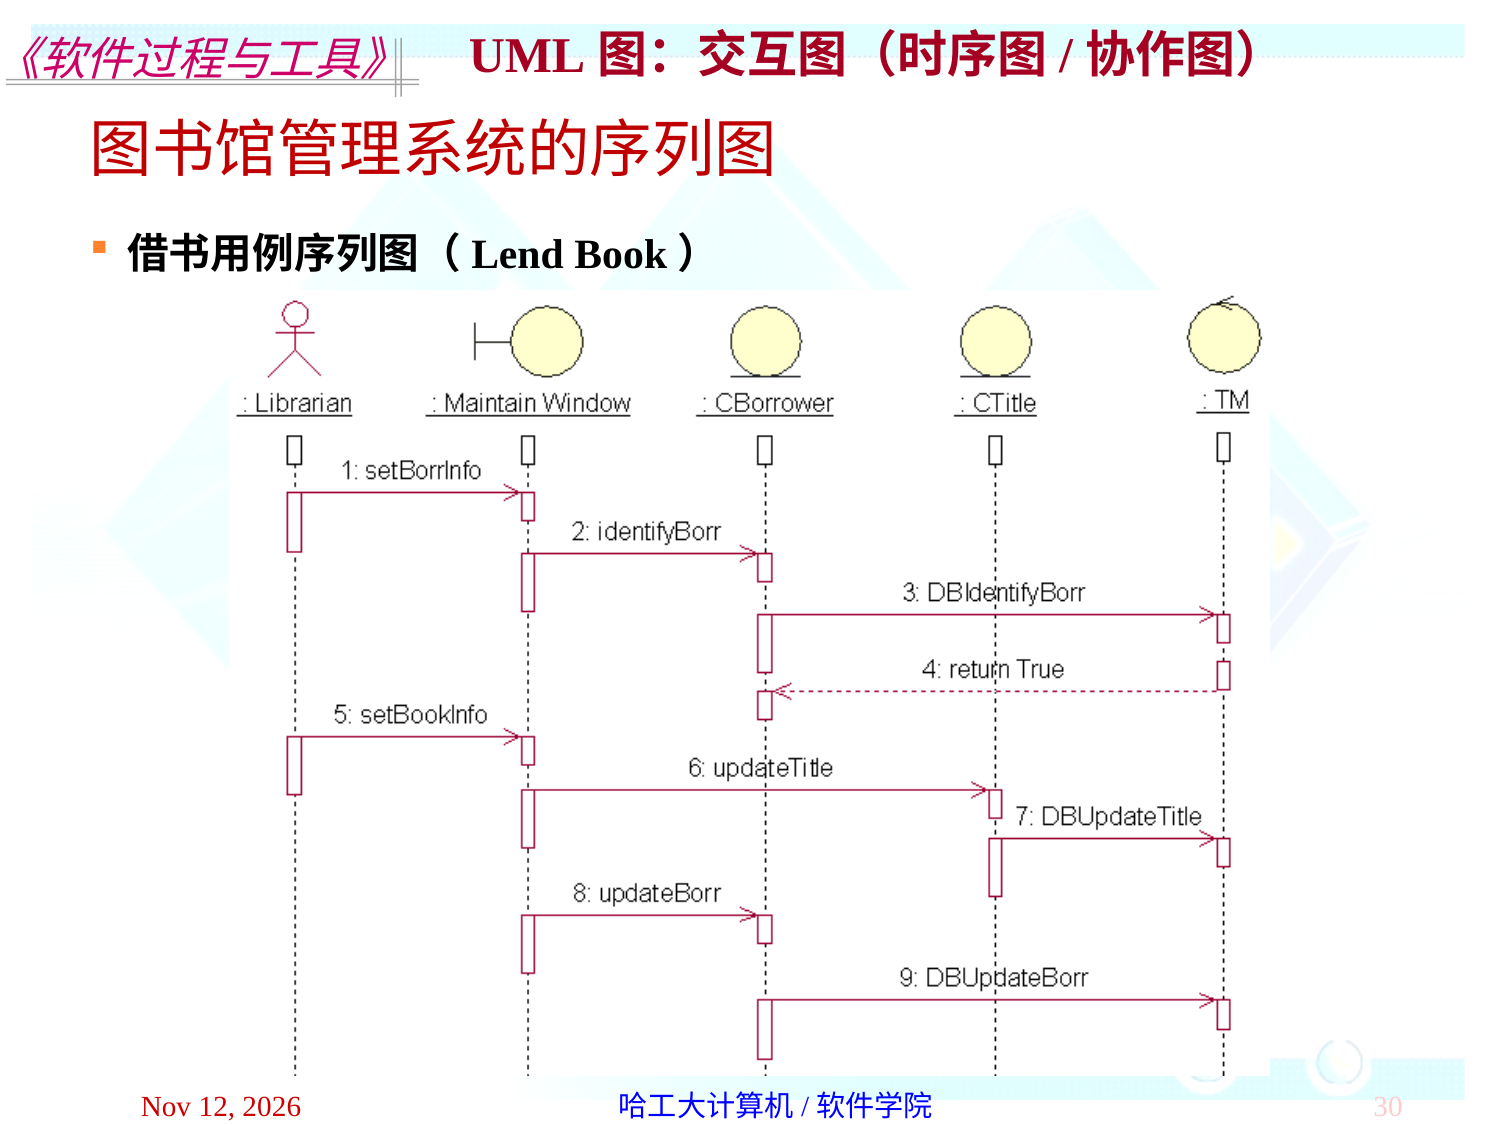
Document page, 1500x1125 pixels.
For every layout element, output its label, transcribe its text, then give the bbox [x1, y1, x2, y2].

picture [229, 290, 1270, 1076]
text_box 图书馆管理系统的序列图 [74, 101, 1425, 185]
text_box 借书用例序列图（Lend Book） [74, 219, 1425, 1071]
text_box UML图：交互图（时序图/协作图） [389, 15, 1365, 90]
